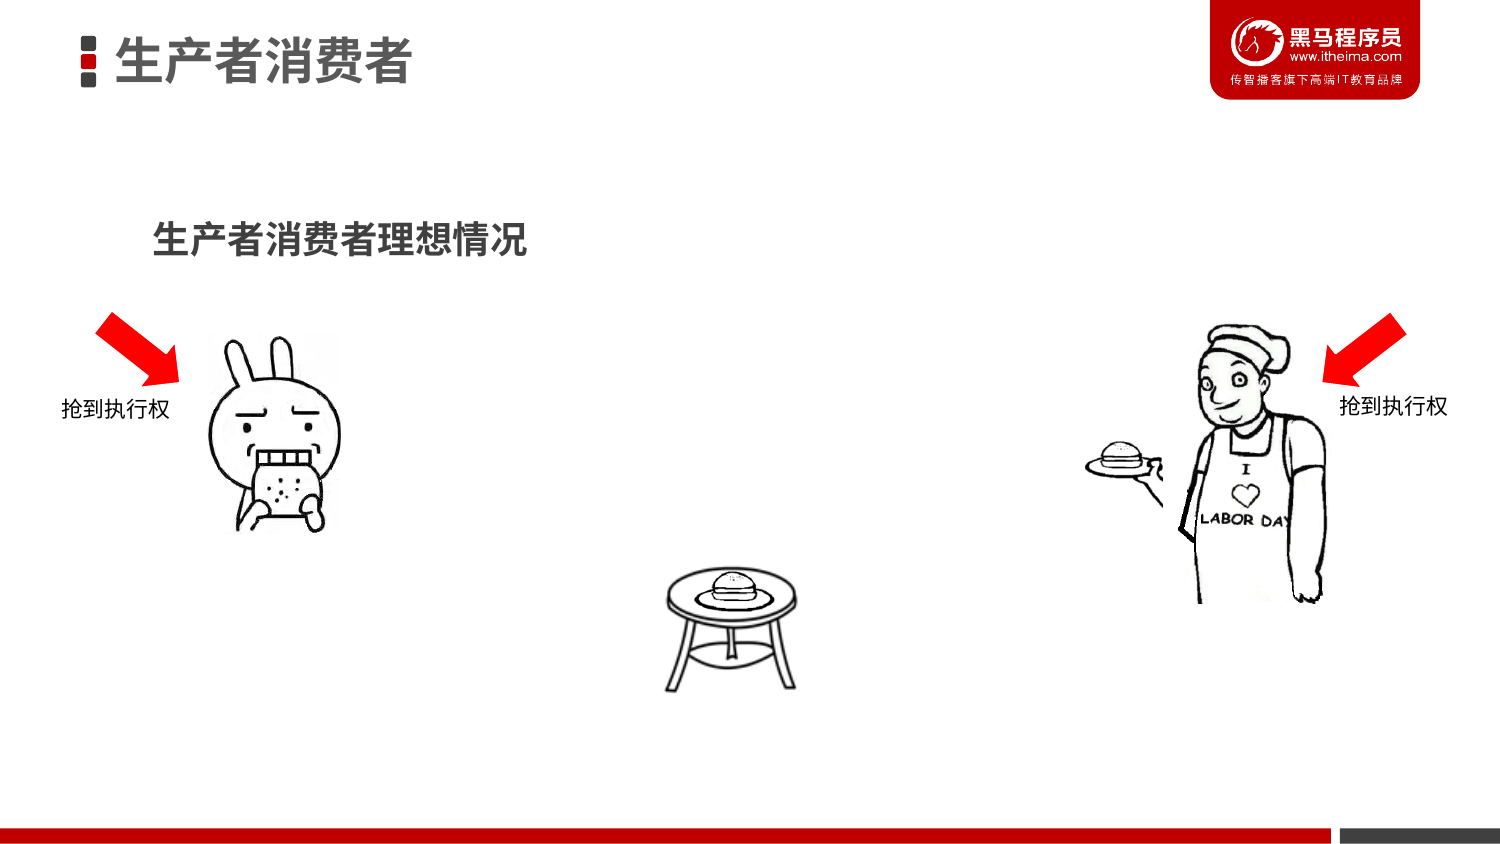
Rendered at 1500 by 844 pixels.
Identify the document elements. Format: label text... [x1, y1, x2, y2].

picture [1212, 8, 1421, 94]
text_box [1310, 323, 1465, 428]
text_box 生产者消费者 [103, 0, 987, 130]
picture [655, 558, 805, 702]
text_box 生产者消费者理想情况 [138, 185, 904, 268]
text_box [45, 322, 192, 431]
picture [1053, 318, 1341, 612]
picture [196, 331, 346, 535]
